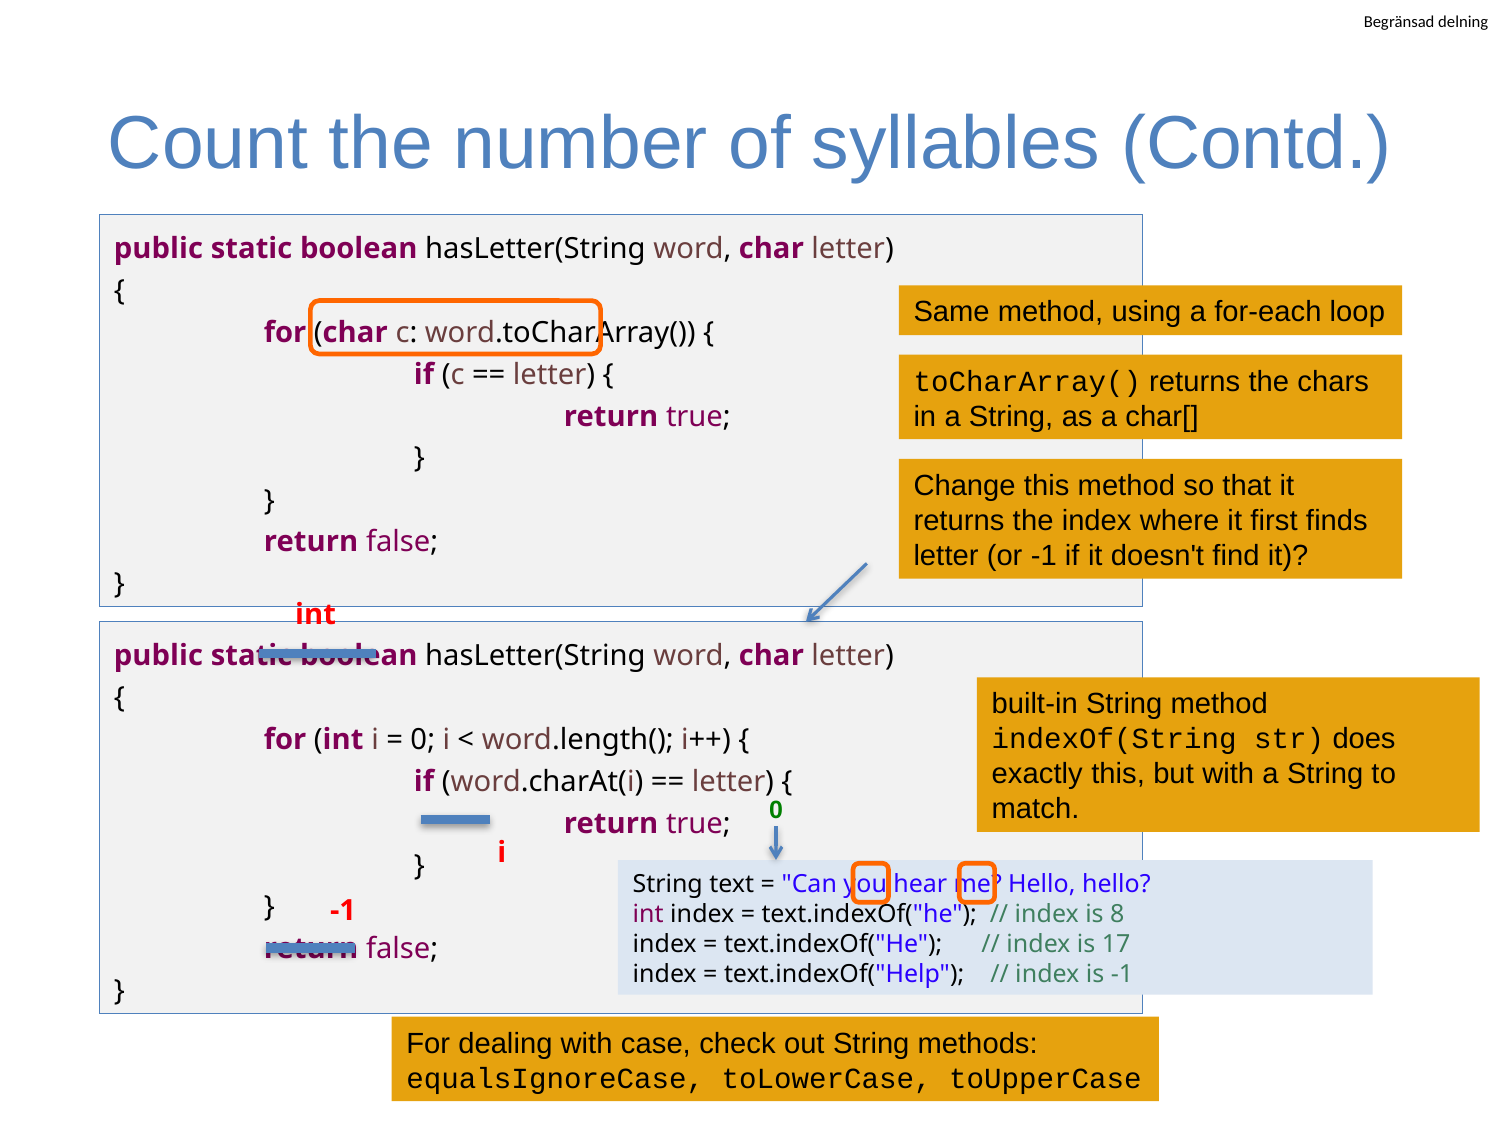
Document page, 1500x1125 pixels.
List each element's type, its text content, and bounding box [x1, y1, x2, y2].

text_box public static boolean hasLetter(String word, char letter) { for (char c: word.toCharArray()) { if (c == letter) { return true; } } return false; } [99, 214, 1143, 607]
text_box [805, 563, 868, 623]
text_box String text = "Can you hear me? Hello, hello? int index = text.indexOf("he"); // index is 8 index = text.indexOf("He"); // index is 17 index = text.indexOf("Help"); // index is -1 [617, 860, 1373, 995]
text_box [308, 298, 603, 357]
text_box Same method, using a for-each loop [898, 285, 1403, 336]
text_box i [482, 826, 522, 876]
title Count the number of syllables (Contd.) [75, 45, 1425, 233]
text_box int [280, 588, 352, 638]
text_box public static boolean hasLetter(String word, char letter) { for (int i = 0; i < word.length(); i++) { if (word.charAt(i) == letter) { return true; } } return false; } [99, 621, 1143, 1014]
text_box 0 [754, 786, 799, 832]
text_box For dealing with case, check out String methods: equalsIgnoreCase, toLowerCase, toUpperCase [391, 1016, 1159, 1102]
text_box Change this method so that it returns the index where it first finds letter (or -1 if it doesn't find it)? [898, 458, 1403, 579]
text_box built-in String method indexOf(String str) does exactly this, but with a String to match. [976, 677, 1480, 832]
text_box [850, 861, 891, 905]
text_box toCharArray() returns the chars in a String, as a char[] [898, 354, 1403, 440]
text_box -1 [315, 884, 372, 934]
text_box [957, 861, 997, 905]
